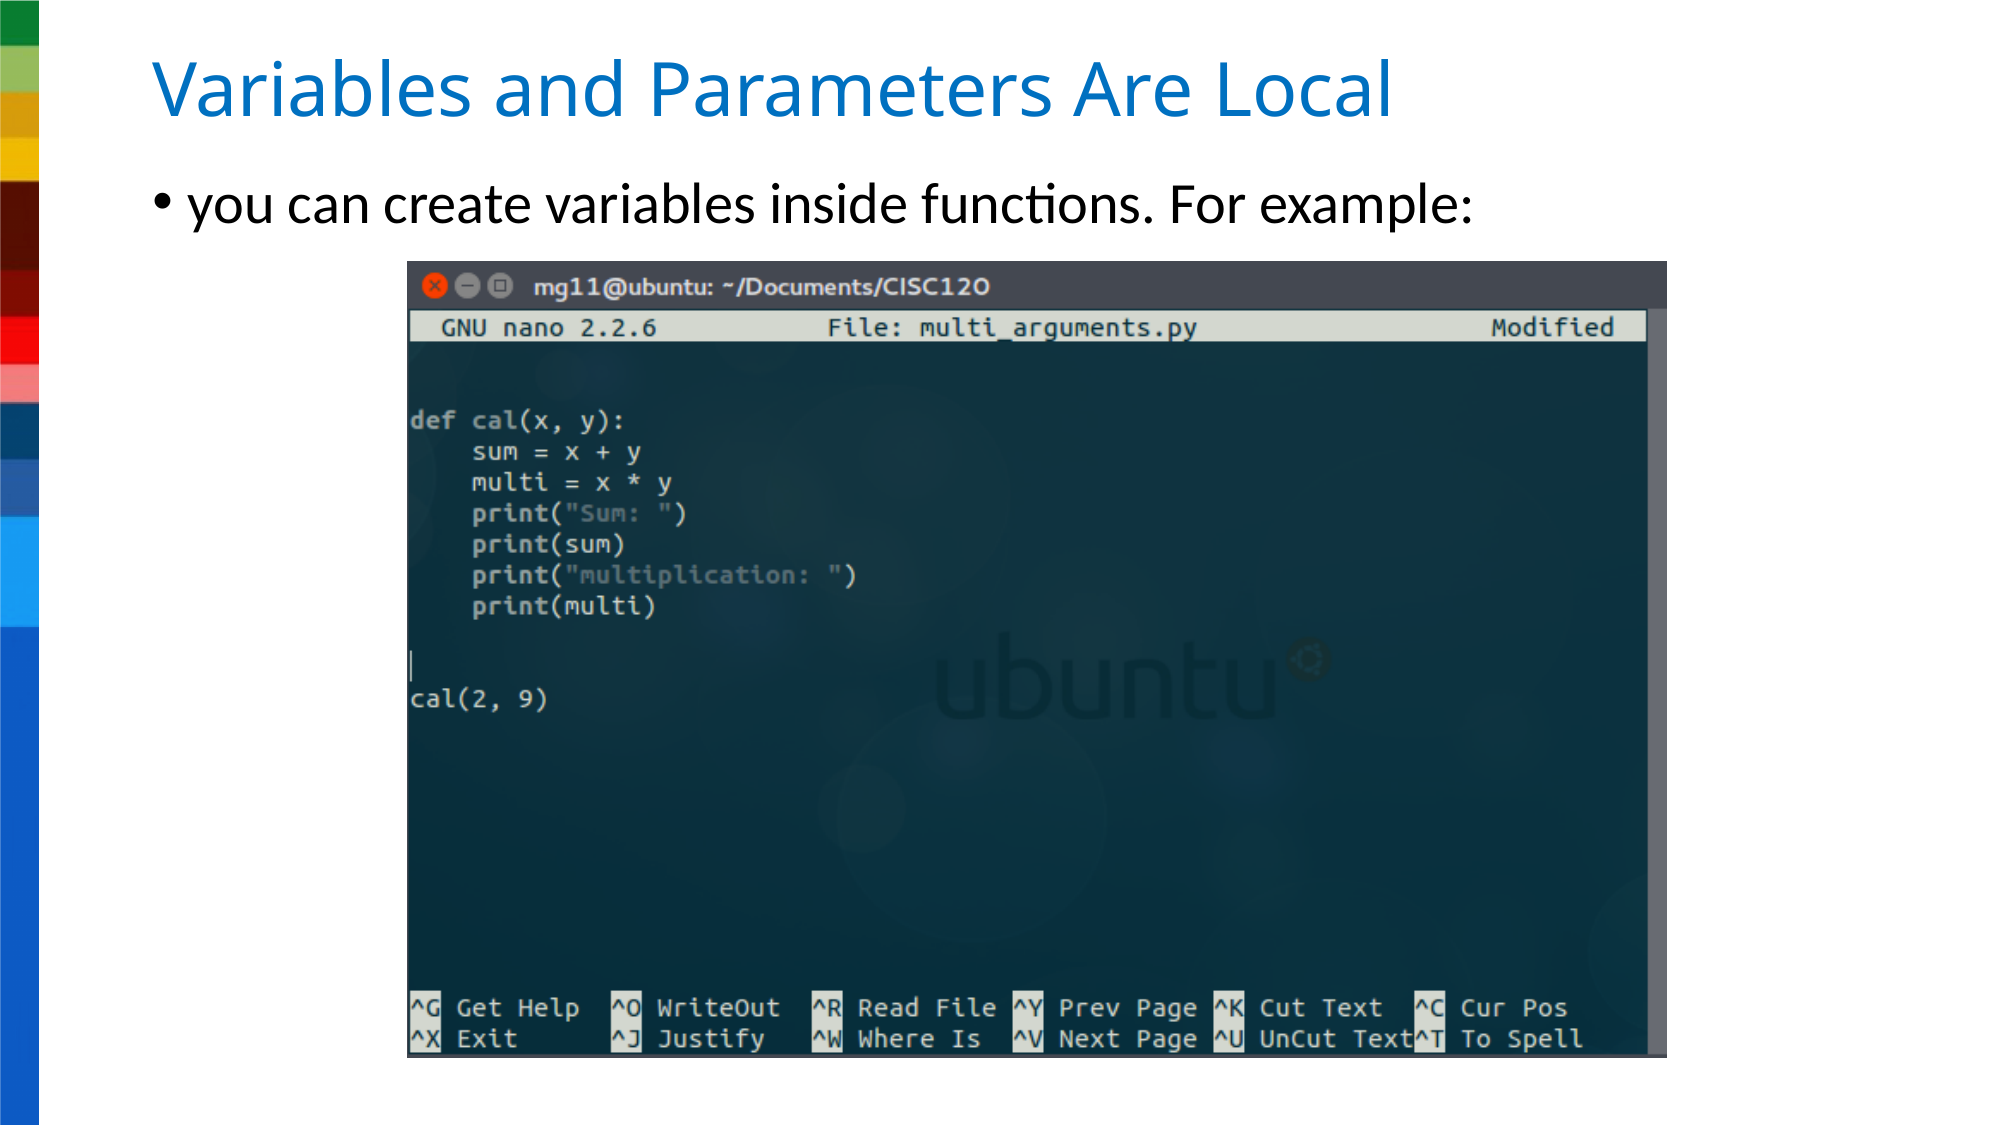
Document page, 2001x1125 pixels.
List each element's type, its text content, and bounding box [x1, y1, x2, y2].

text_box Variables and Parameters Are Local [137, 41, 1863, 143]
text_box you can create variables inside functions. For example: [137, 165, 1863, 1014]
picture [0, 1, 1667, 1124]
